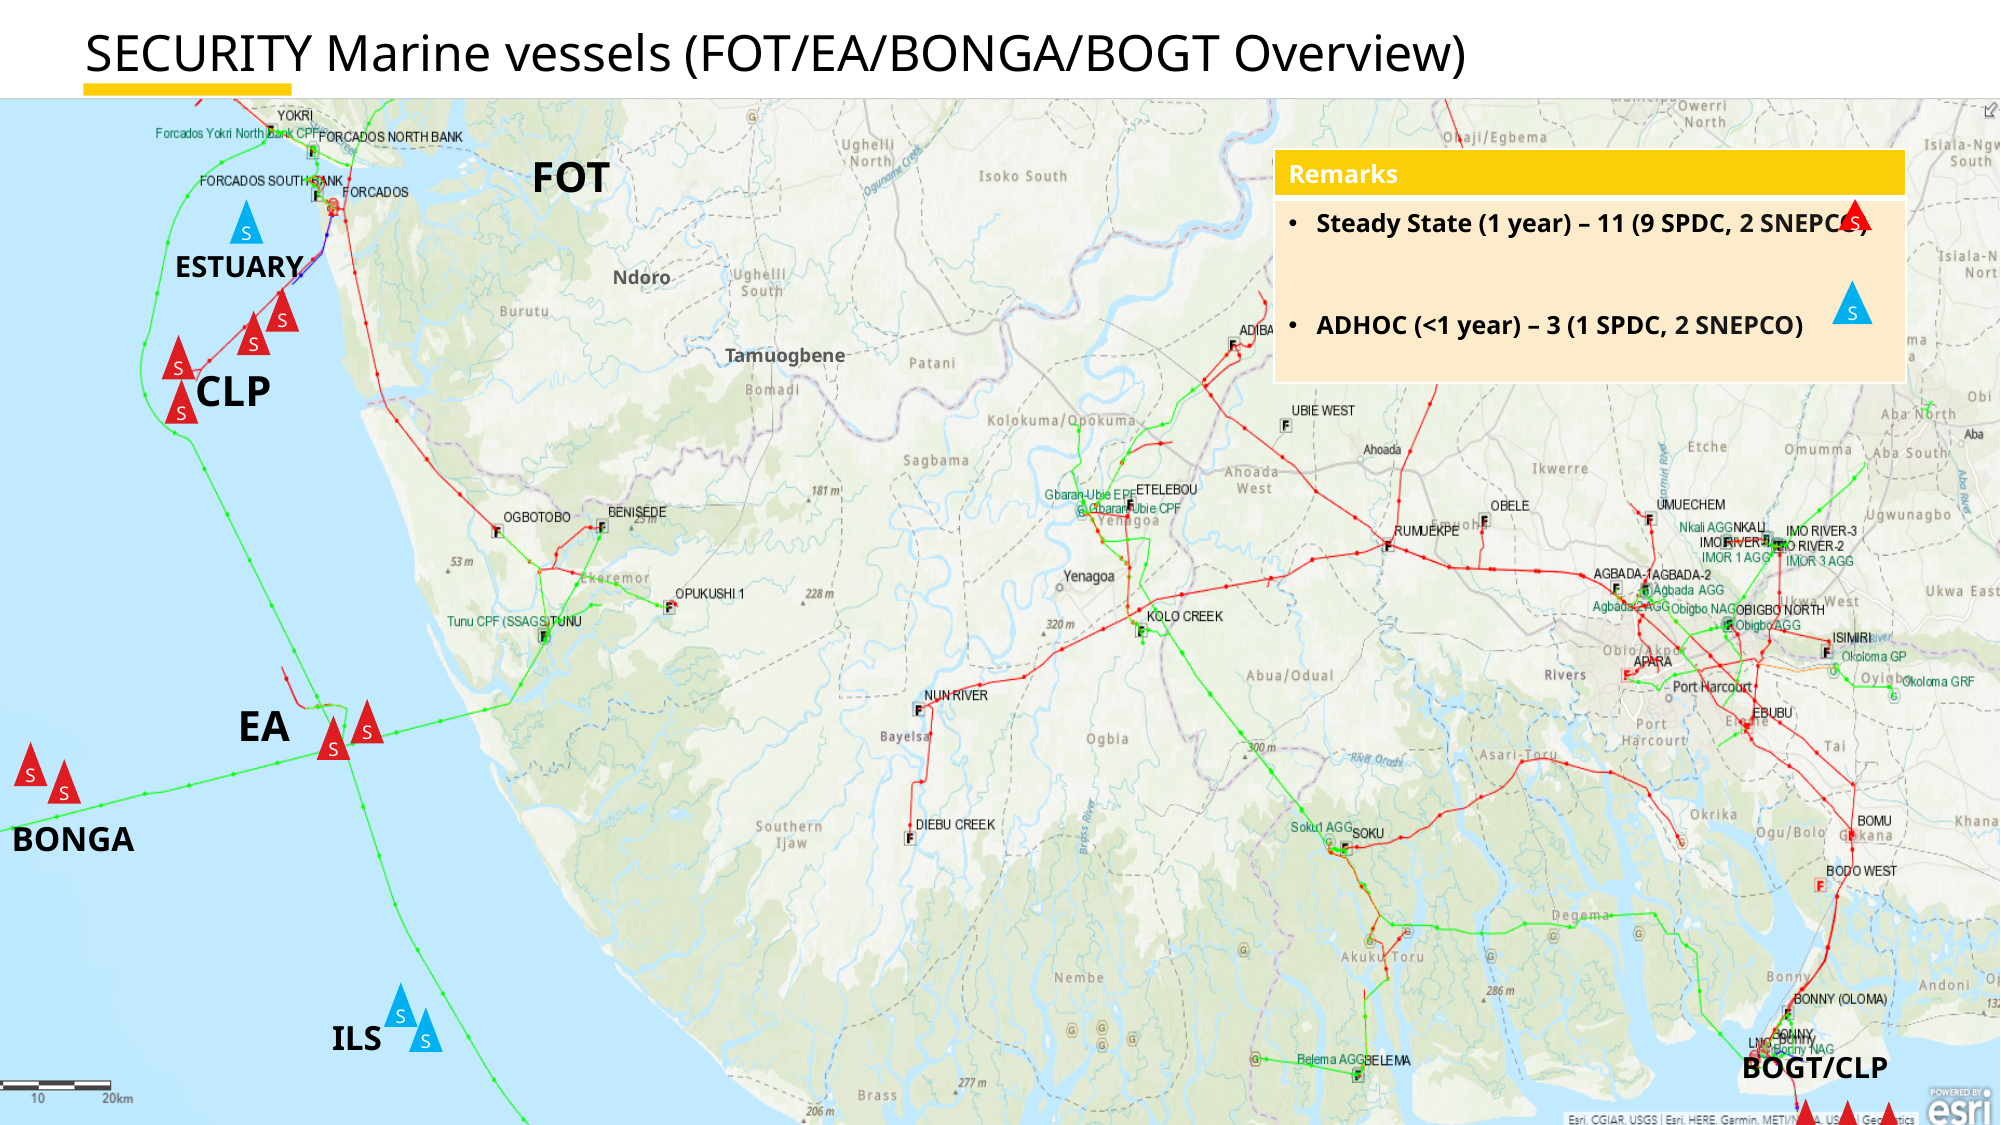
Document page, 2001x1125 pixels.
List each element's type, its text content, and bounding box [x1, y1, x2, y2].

text_box SECURITY Marine vessels (FOT/EA/BONGA/BOGT Overview) [85, 4, 1916, 82]
picture [0, 98, 2000, 1125]
